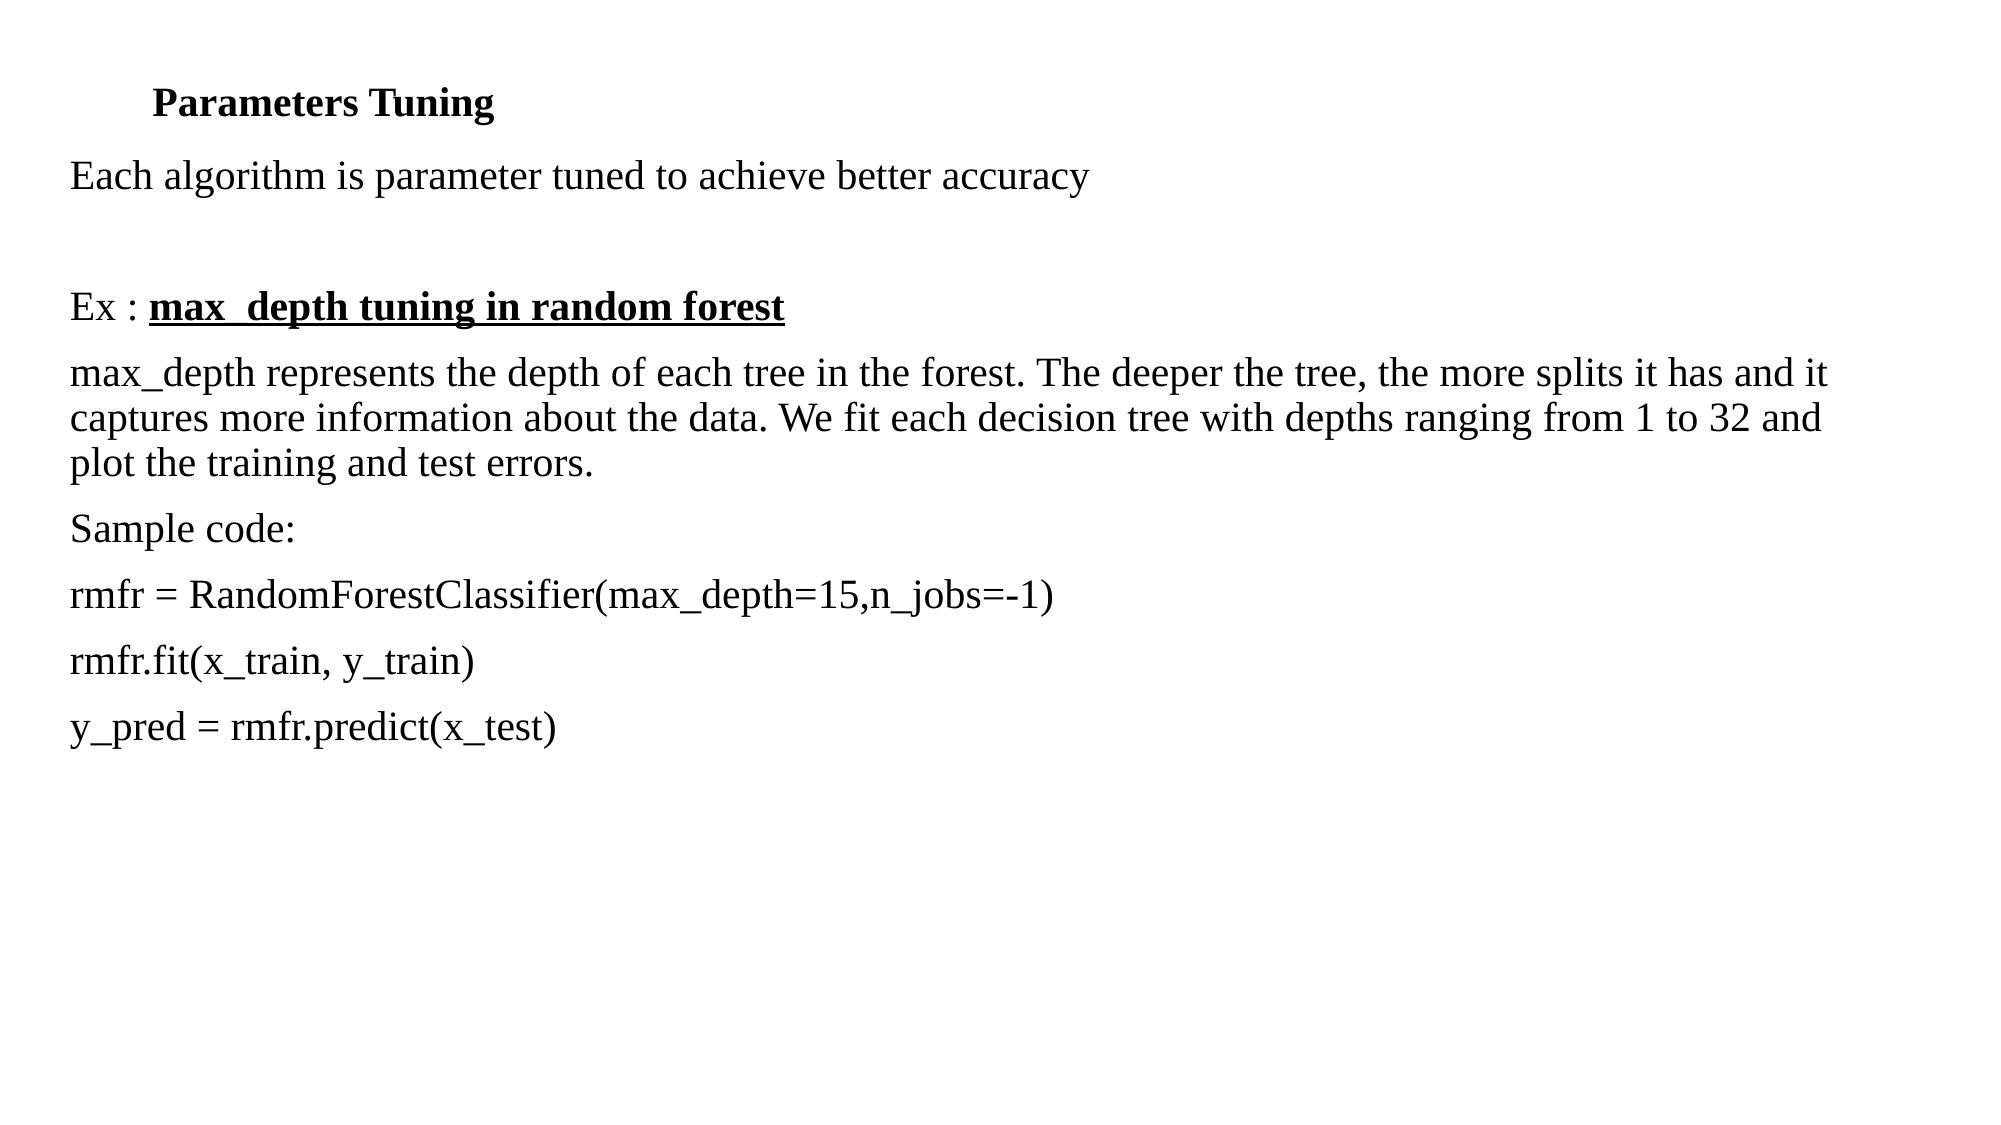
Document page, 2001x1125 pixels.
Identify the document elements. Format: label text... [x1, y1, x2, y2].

title Parameters Tuning [137, 59, 1863, 145]
list Each algorithm is parameter tuned to achieve better accuracy Ex : max_depth tuning in random forest max_depth represents the depth of each tree in the forest. The deeper the tree, the more splits it has and it captures more information about the data. We fit each decision tree with depths ranging from 1 to 32 and plot the training and test errors. Sample code: rmfr = RandomForestClassifier(max_depth=15,n_jobs=-1) rmfr.fit(x_train, y_train) y_pred = rmfr.predict(x_test) [54, 145, 1863, 1055]
